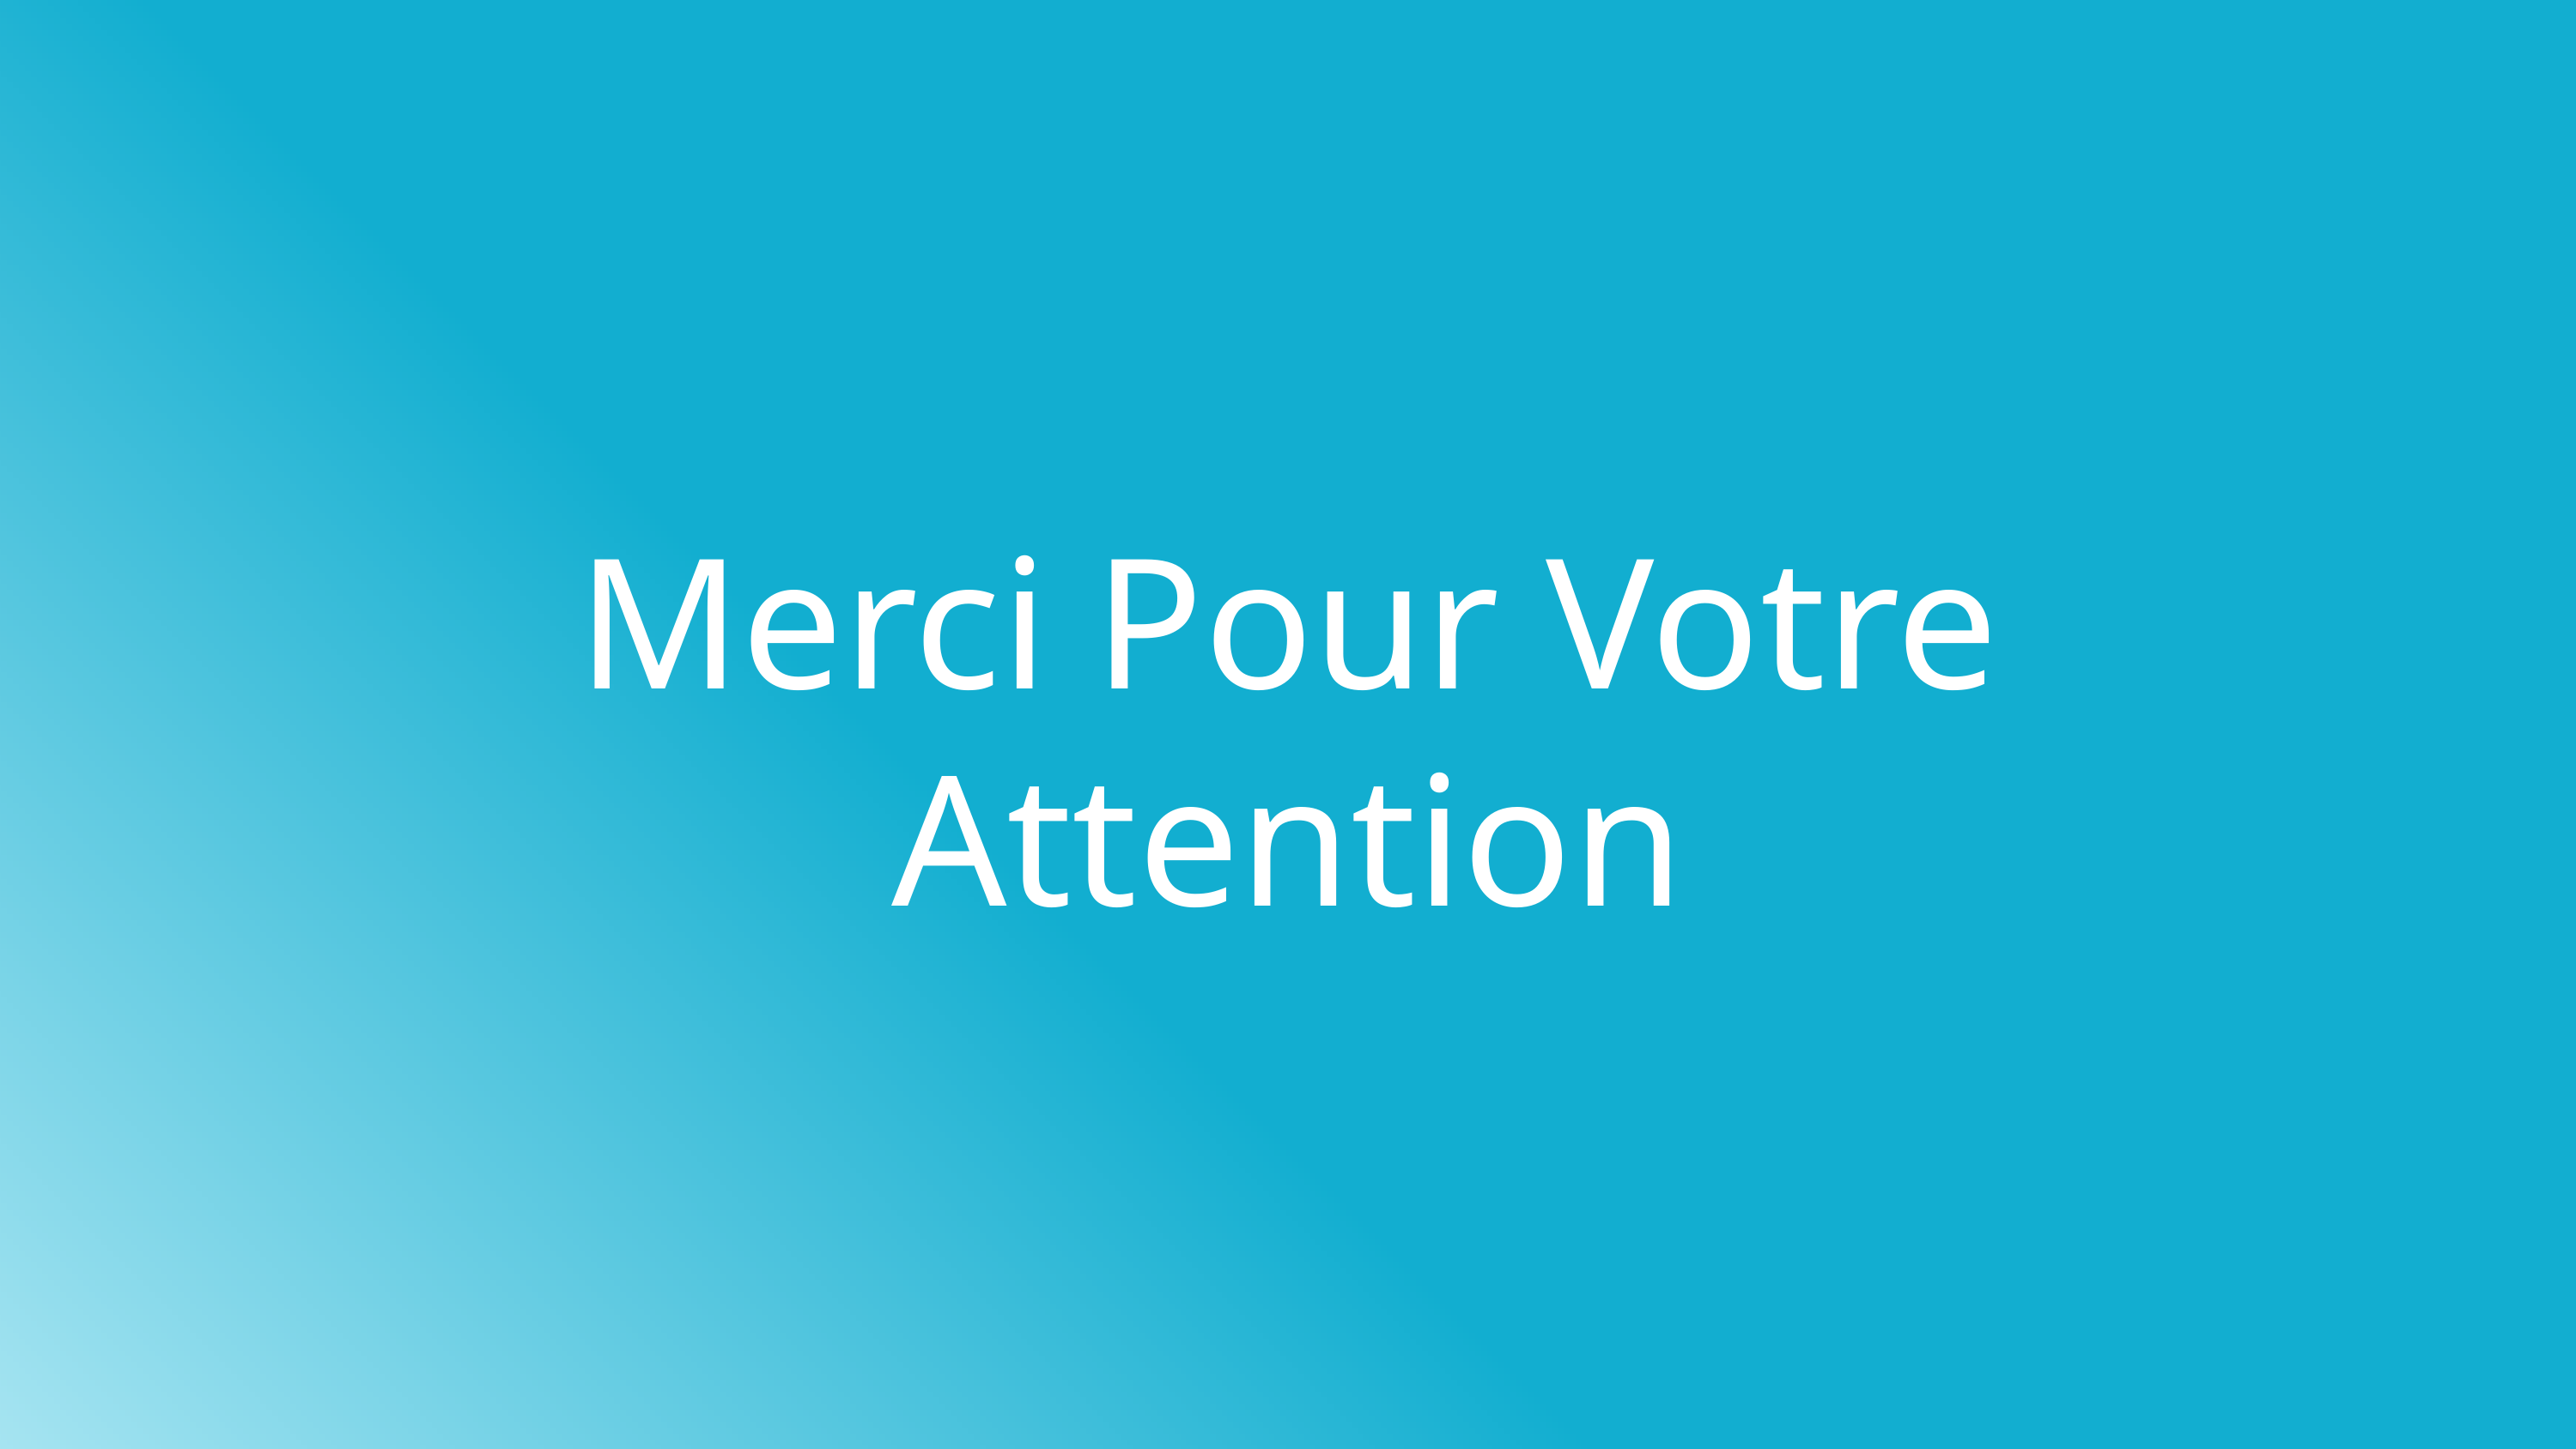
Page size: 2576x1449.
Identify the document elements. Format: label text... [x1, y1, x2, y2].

text_box Merci Pour Votre Attention [241, 508, 2335, 943]
text_box [0, 0, 2576, 1449]
